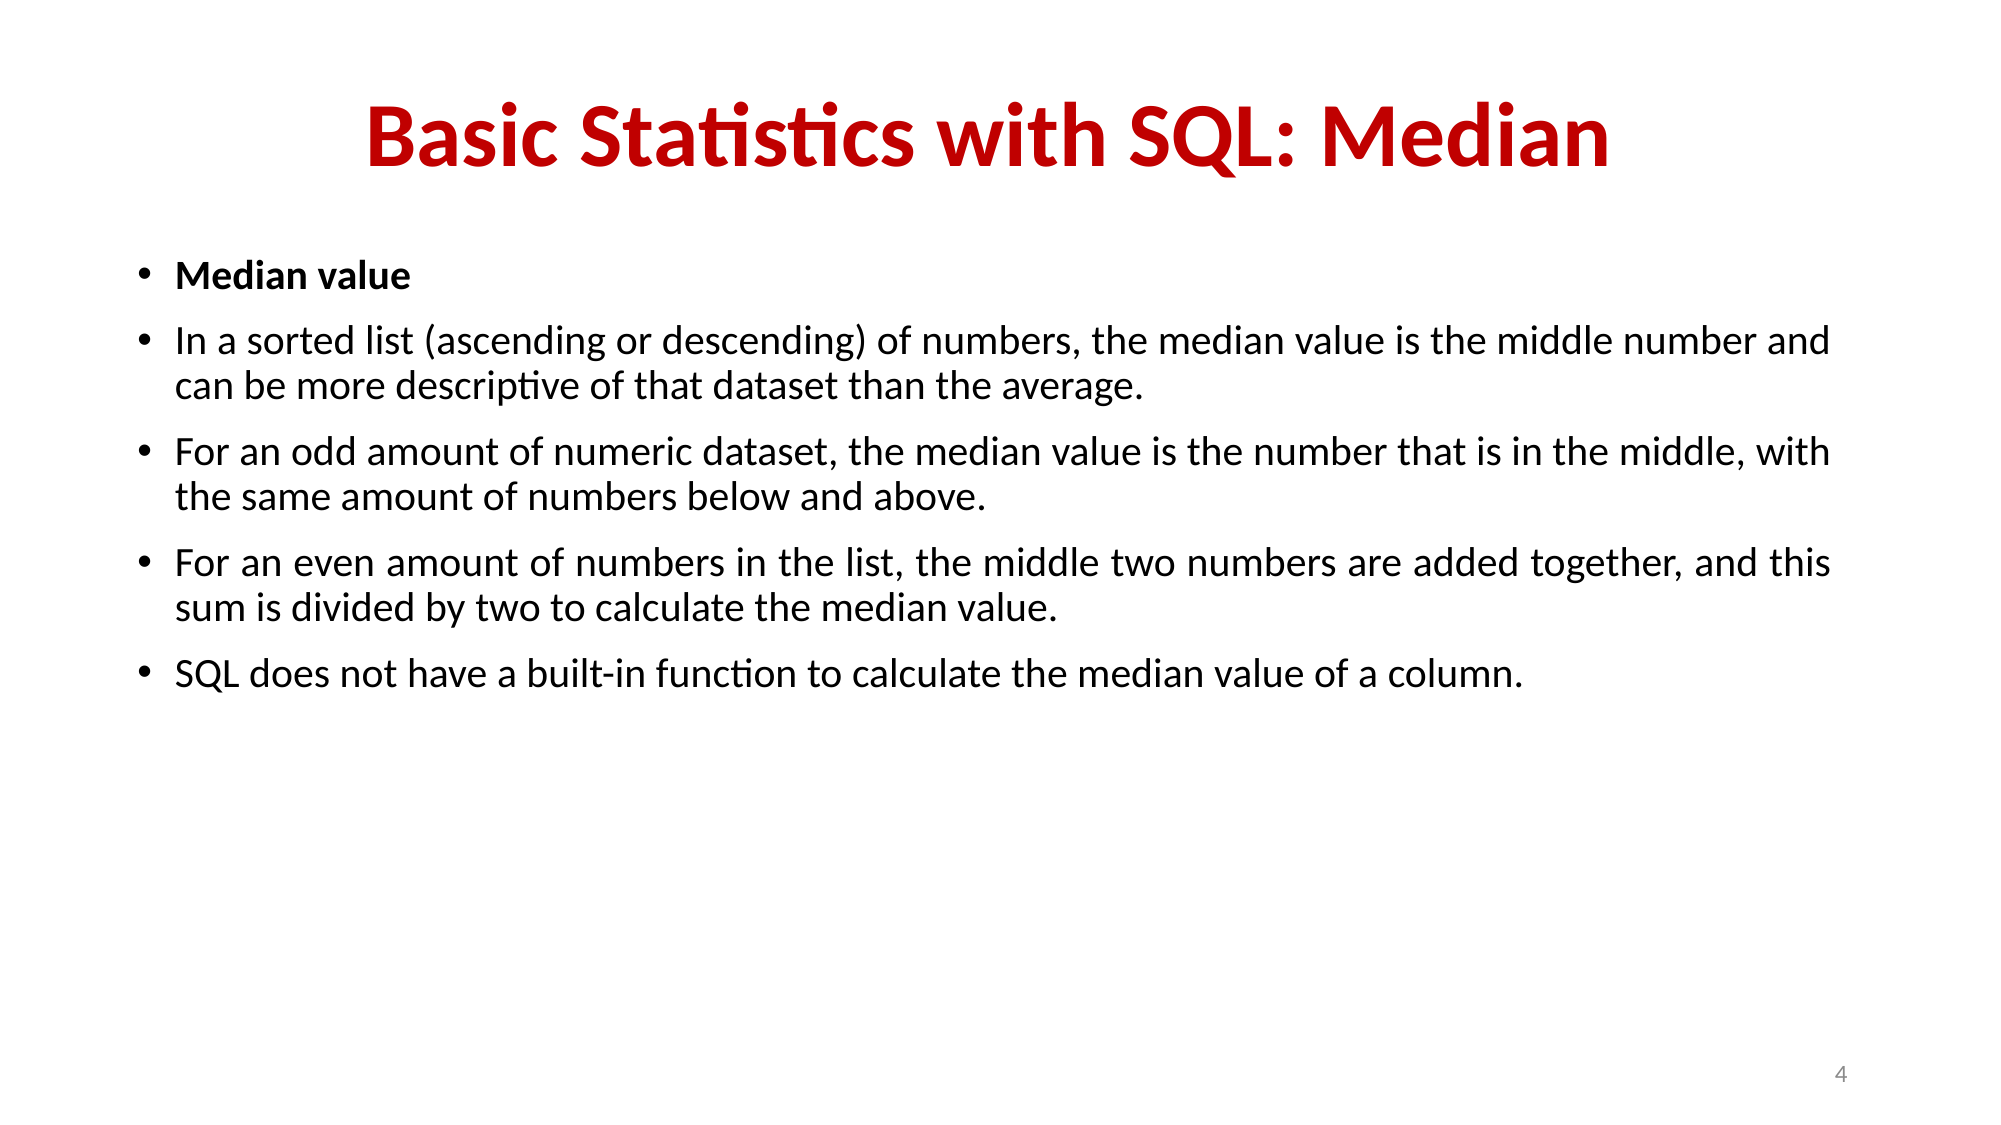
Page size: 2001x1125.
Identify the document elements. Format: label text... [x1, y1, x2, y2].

slide_number 4 [1412, 1042, 1863, 1103]
list Median value In a sorted list (ascending or descending) of numbers, the median value is the middle number and can be more descriptive of that dataset than the average. For an odd amount of numeric dataset, the median value is the number that is in the middle, with the same amount of numbers below and above. For an even amount of numbers in the list, the middle two numbers are added together, and this sum is divided by two to calculate the median value. SQL does not have a built-in function to calculate the median value of a column. [122, 245, 1848, 1043]
title Basic Statistics with SQL: Median [137, 28, 1863, 246]
